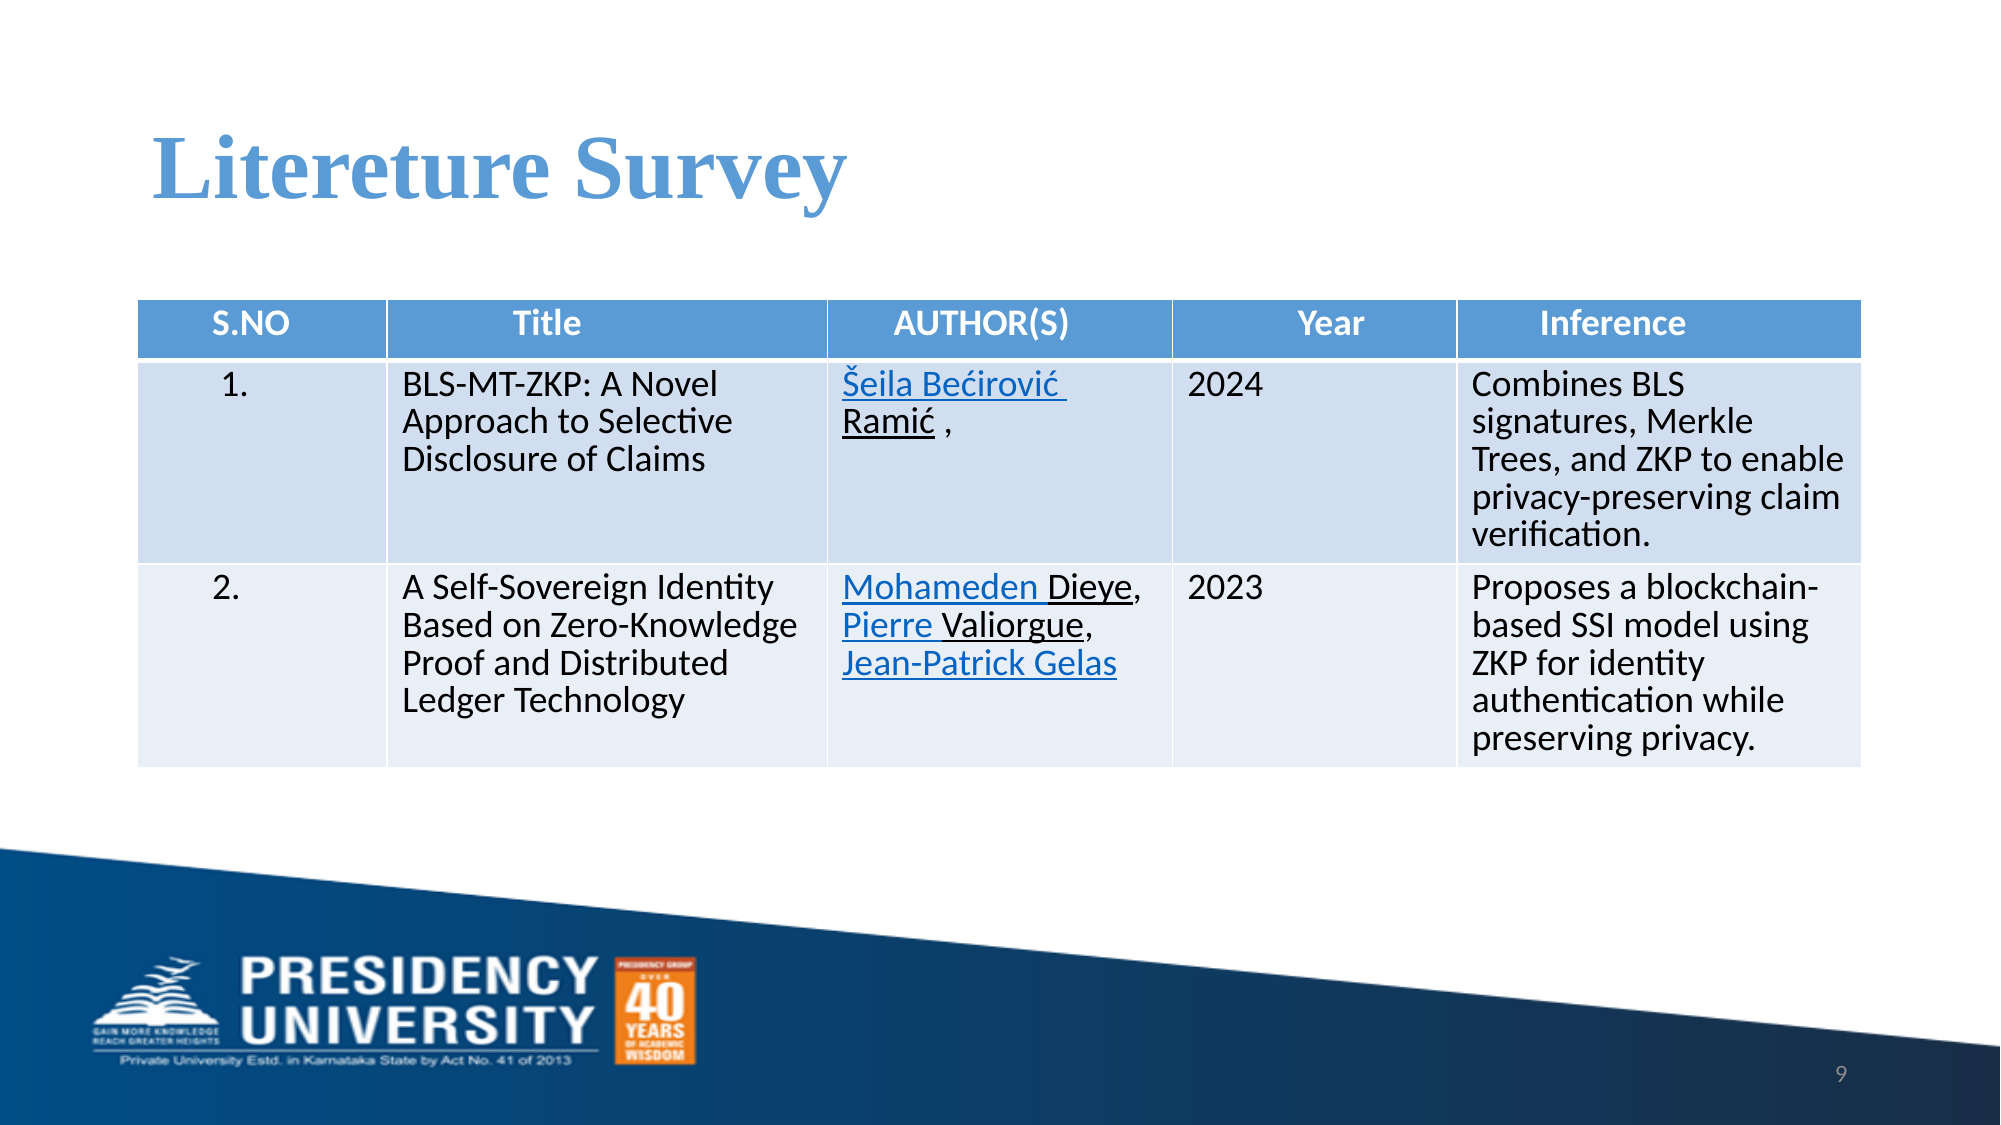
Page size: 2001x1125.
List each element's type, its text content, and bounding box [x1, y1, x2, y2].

table_header Year [1173, 300, 1456, 358]
table_cell 2. [138, 565, 386, 767]
table_cell 1. [138, 363, 386, 563]
table_cell BLS-MT-ZKP: A Novel Approach to Selective Disclosure of Claims [388, 363, 827, 563]
title Litereture Survey [137, 59, 1863, 278]
table_header S.NO [138, 300, 386, 358]
table_header AUTHOR(S) [828, 300, 1172, 358]
table_cell 2023 [1173, 565, 1456, 767]
table_header Title [388, 300, 827, 358]
picture [0, 845, 2000, 1125]
table_header Inference [1458, 300, 1861, 358]
table_cell Combines BLS signatures, Merkle Trees, and ZKP to enable privacy-preserving claim verification. [1458, 363, 1861, 563]
table_cell Proposes a blockchain-based SSI model using ZKP for identity authentication while preserving privacy. [1458, 565, 1861, 767]
table_cell Šeila Bećirović Ramić , [828, 363, 1172, 563]
table_cell Mohameden Dieye, Pierre Valiorgue, Jean-Patrick Gelas [828, 565, 1172, 767]
table_cell 2024 [1173, 363, 1456, 563]
table_cell A Self-Sovereign Identity Based on Zero-Knowledge Proof and Distributed Ledger Technology [388, 565, 827, 767]
slide_number 9 [1412, 1042, 1863, 1103]
